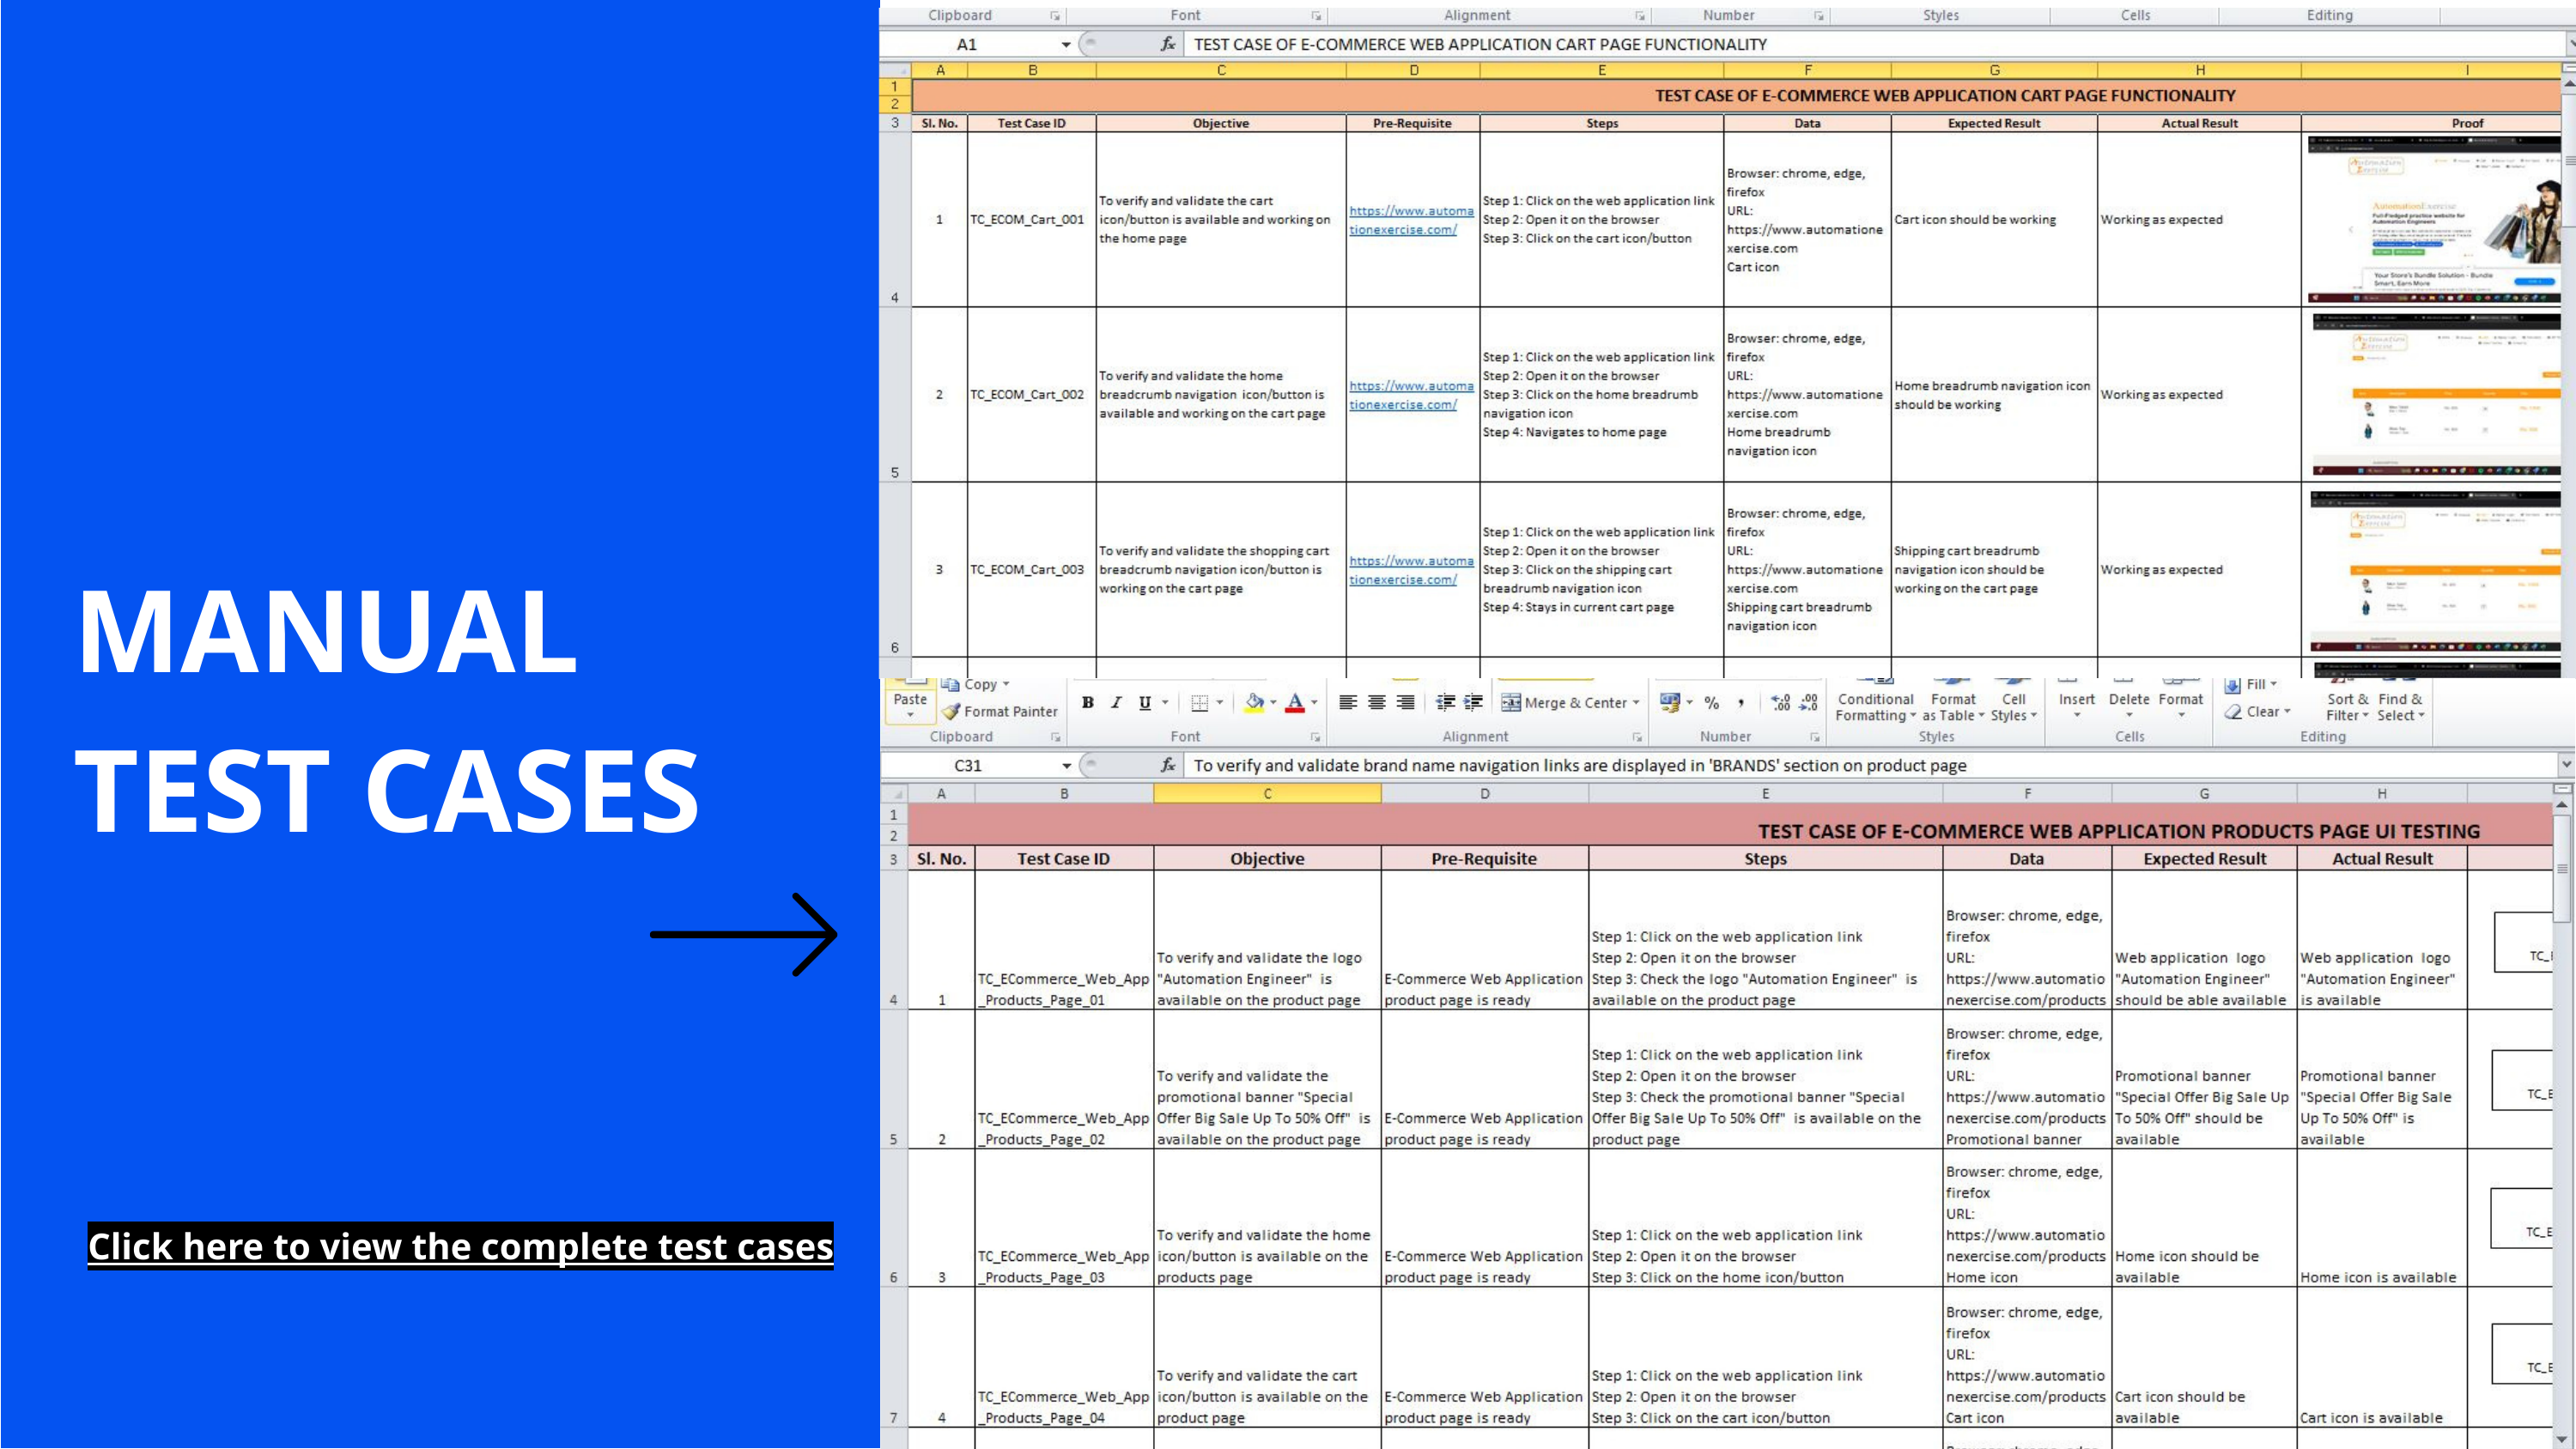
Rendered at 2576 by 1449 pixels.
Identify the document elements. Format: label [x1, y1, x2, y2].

text_box [884, 1217, 893, 1280]
text_box [884, 678, 2575, 1449]
text_box [1, 0, 881, 1449]
text_box [884, 8, 2576, 679]
